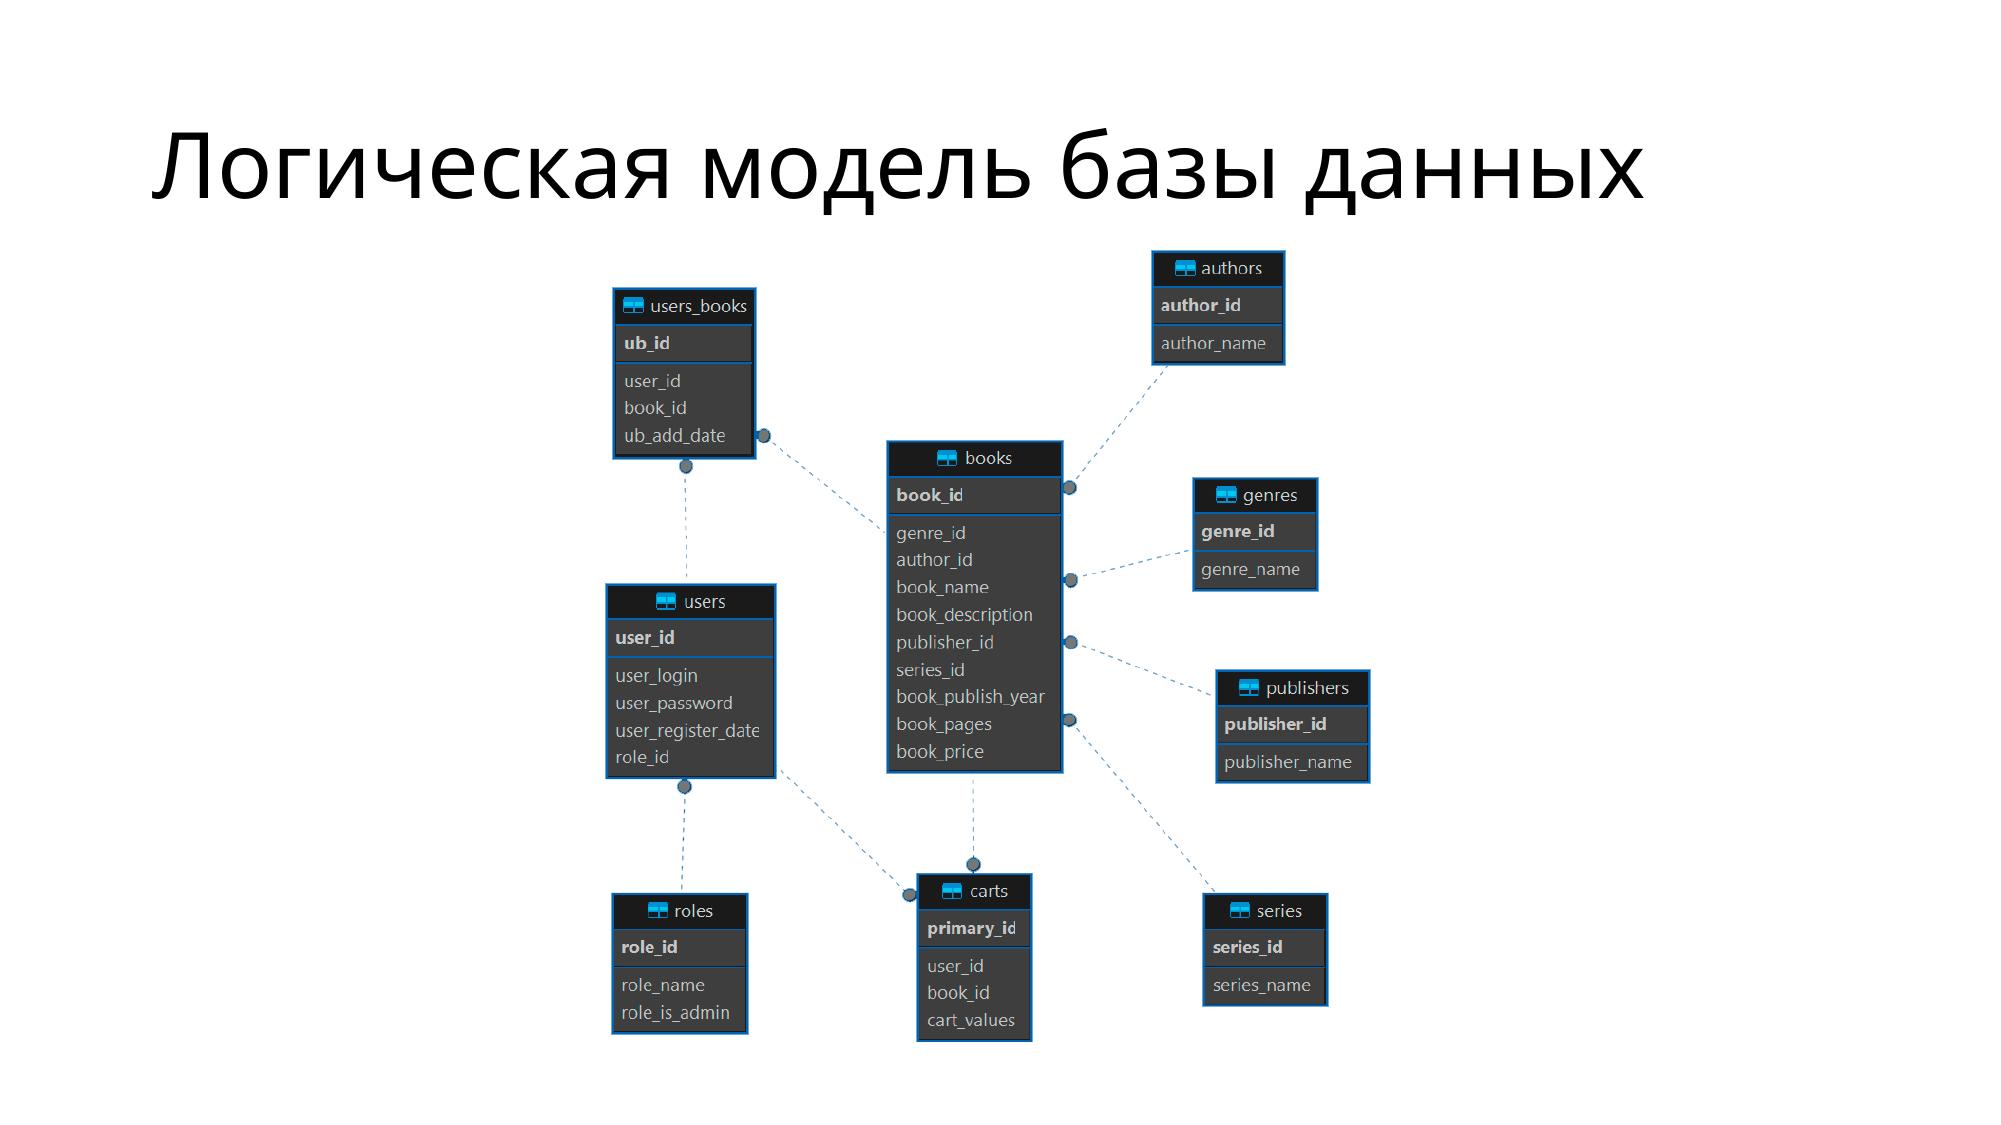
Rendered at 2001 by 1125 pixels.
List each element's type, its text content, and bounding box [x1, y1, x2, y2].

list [572, 236, 1392, 1042]
title Логическая модель базы данных [137, 59, 1863, 278]
